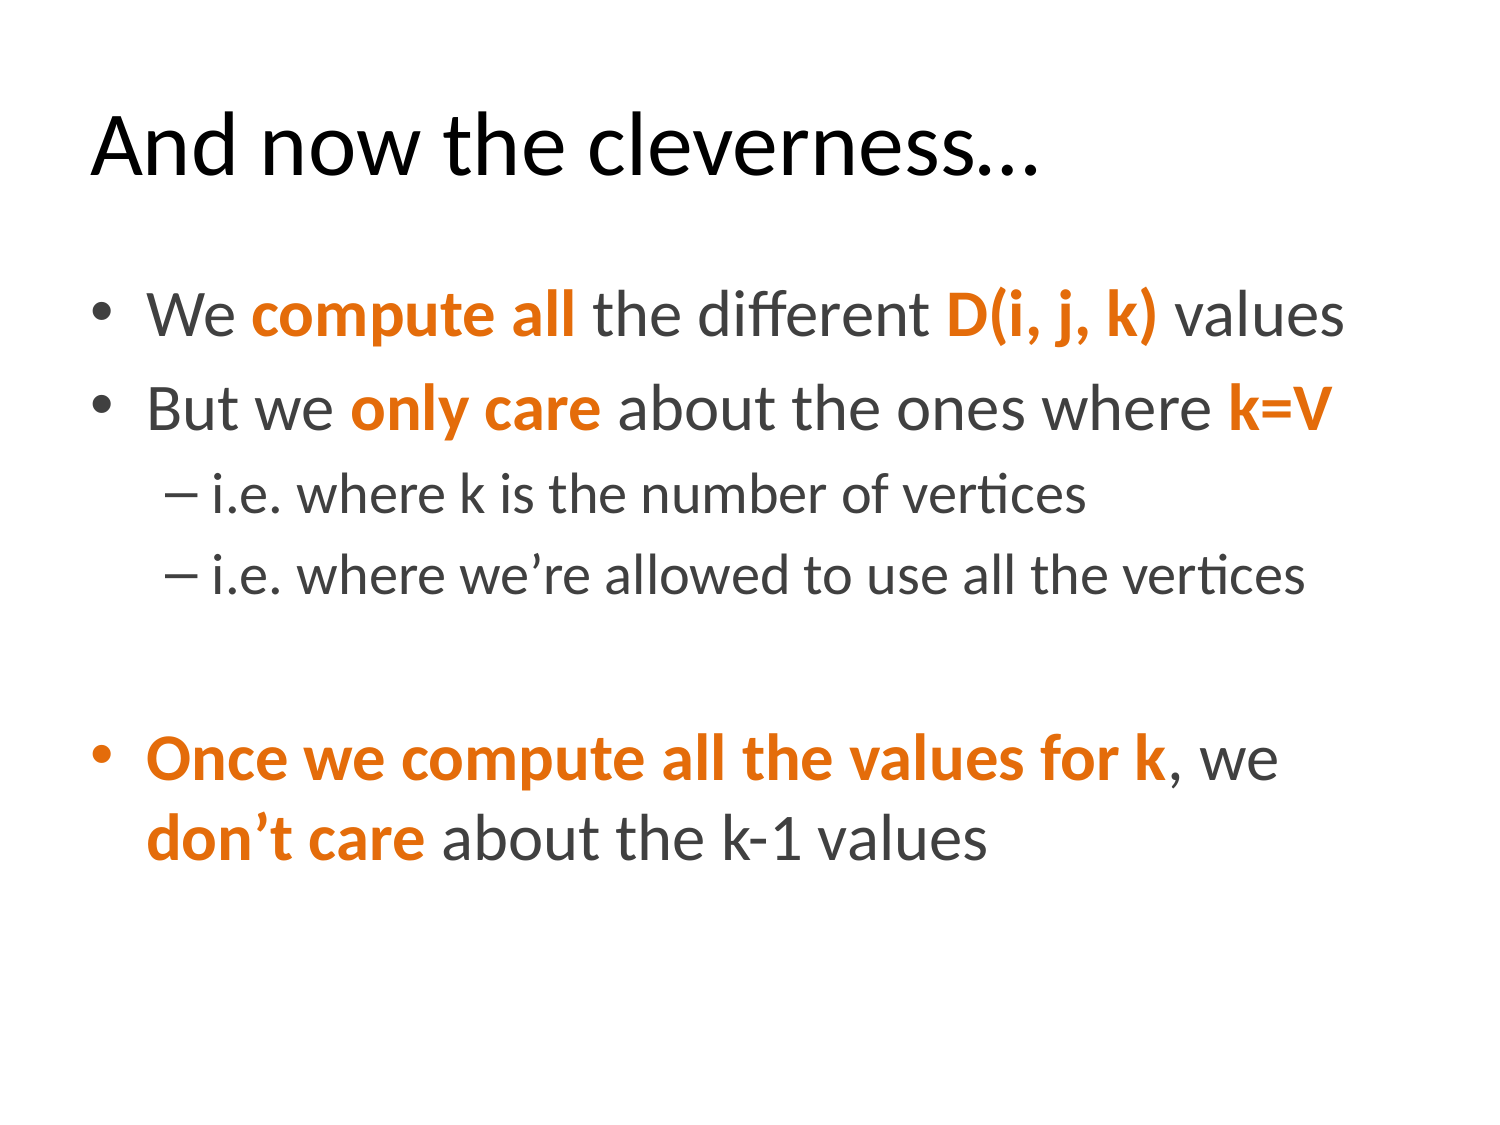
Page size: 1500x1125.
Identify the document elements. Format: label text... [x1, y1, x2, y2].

list We compute all the different D(i, j, k) values But we only care about the ones where k=V i.e. where k is the number of vertices i.e. where we’re allowed to use all the vertices Once we compute all the values for k, we don’t care about the k-1 values [75, 262, 1425, 1005]
title And now the cleverness… [75, 45, 1425, 233]
